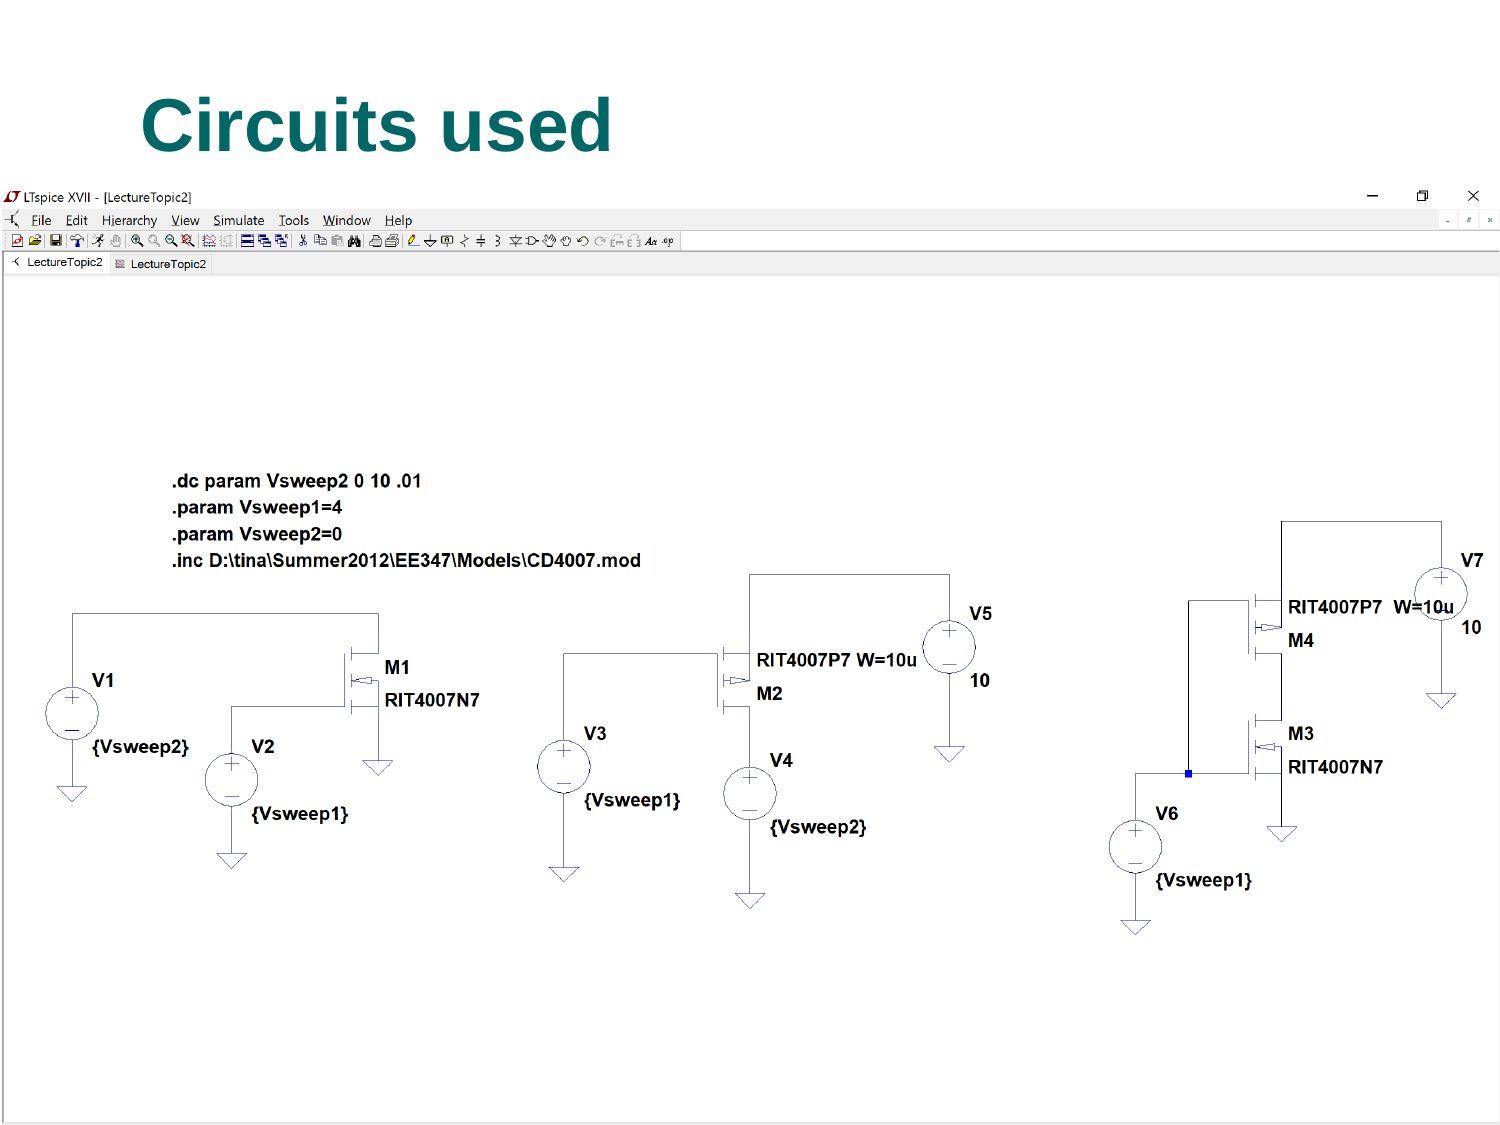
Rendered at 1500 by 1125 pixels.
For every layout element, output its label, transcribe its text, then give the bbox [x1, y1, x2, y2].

picture [2, 184, 1500, 1125]
title Circuits used [124, 49, 1426, 176]
